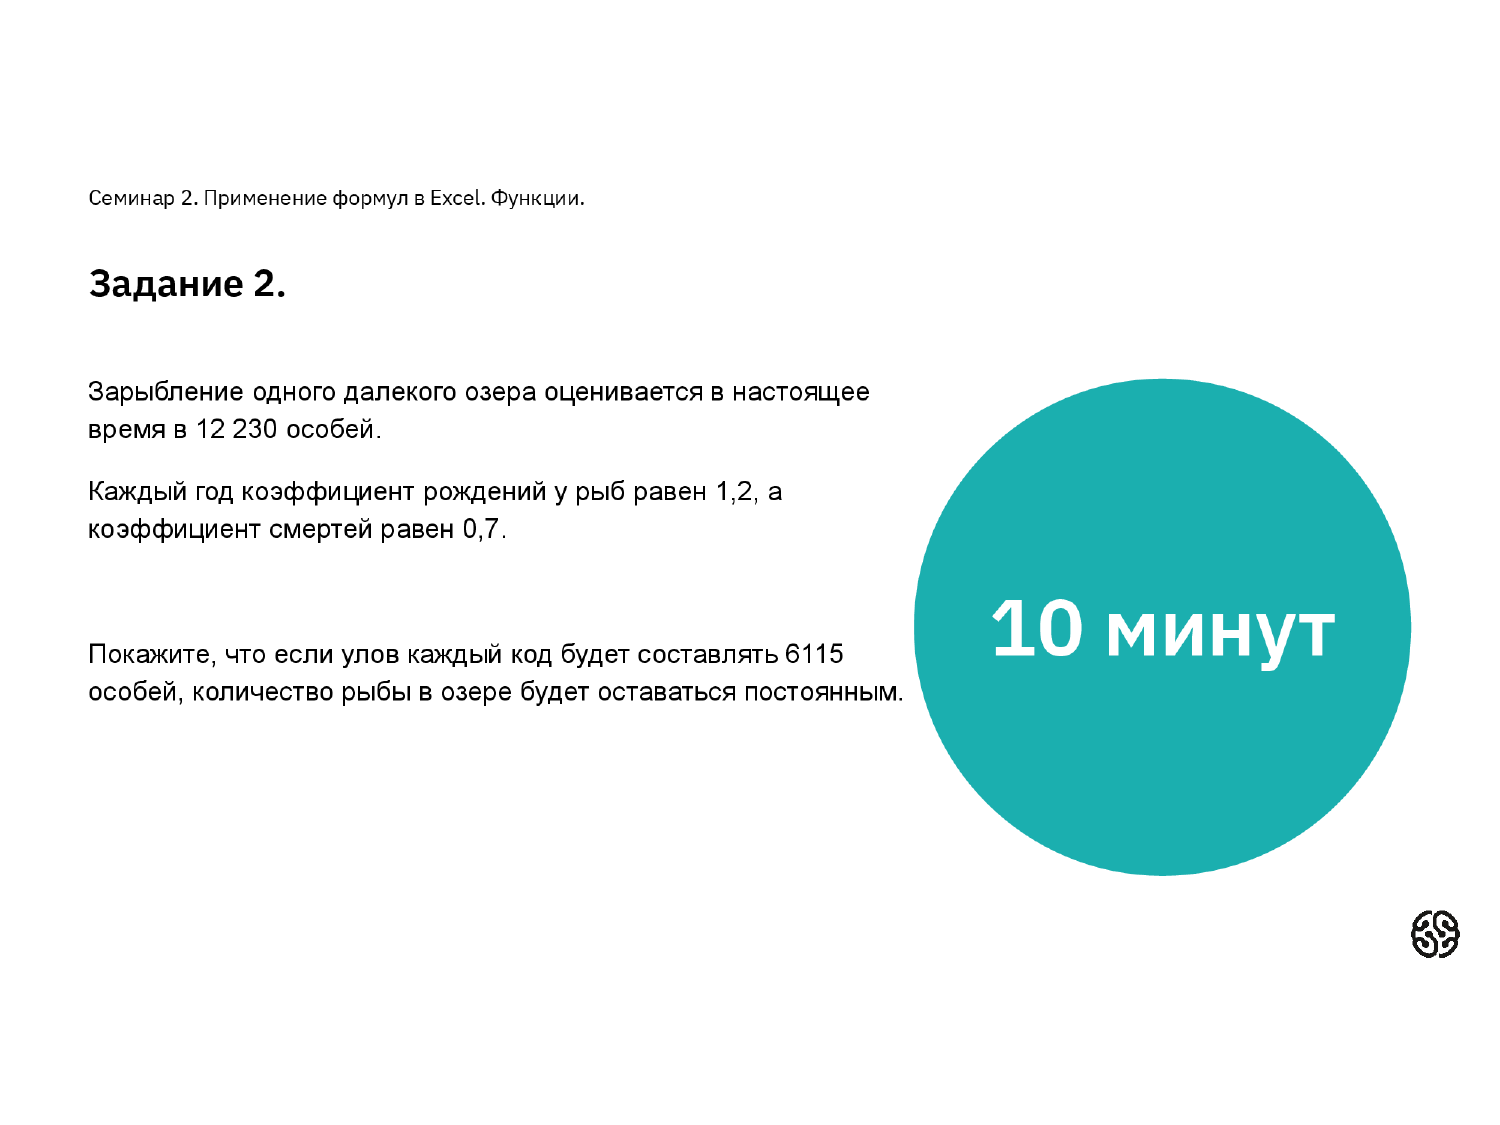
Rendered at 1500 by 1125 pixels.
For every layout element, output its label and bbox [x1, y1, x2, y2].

picture [0, 141, 1500, 987]
